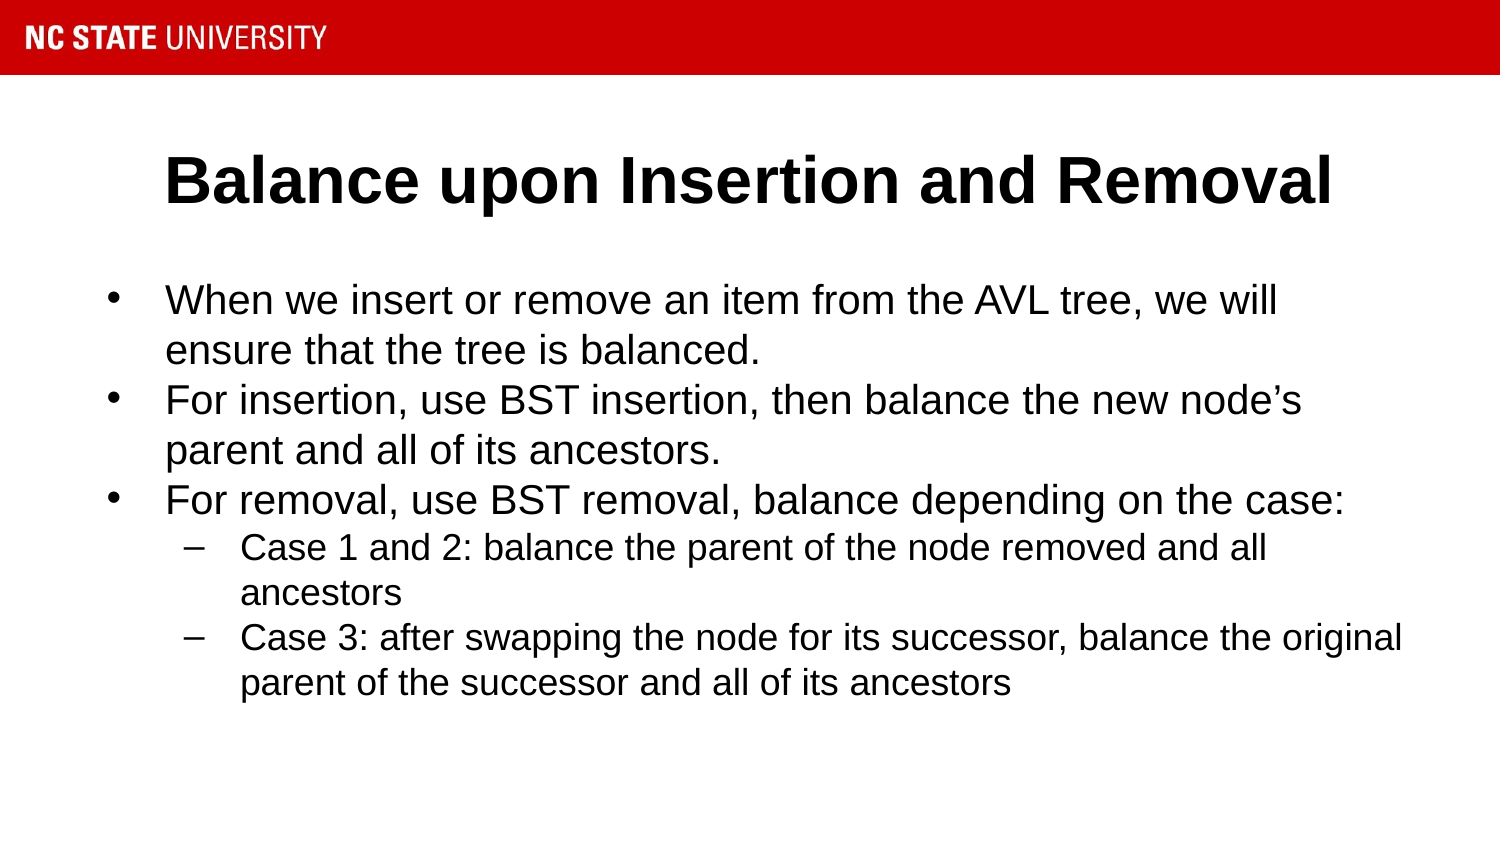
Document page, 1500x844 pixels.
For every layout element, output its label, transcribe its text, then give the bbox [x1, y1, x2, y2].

list When we insert or remove an item from the AVL tree, we will ensure that the tree is balanced. For insertion, use BST insertion, then balance the new node’s parent and all of its ancestors. For removal, use BST removal, balance depending on the case: Case 1 and 2: balance the parent of the node removed and all ancestors Case 3: after swapping the node for its successor, balance the original parent of the successor and all of its ancestors [75, 257, 1425, 640]
picture [0, 0, 1500, 75]
title Balance upon Insertion and Removal [75, 110, 1425, 243]
